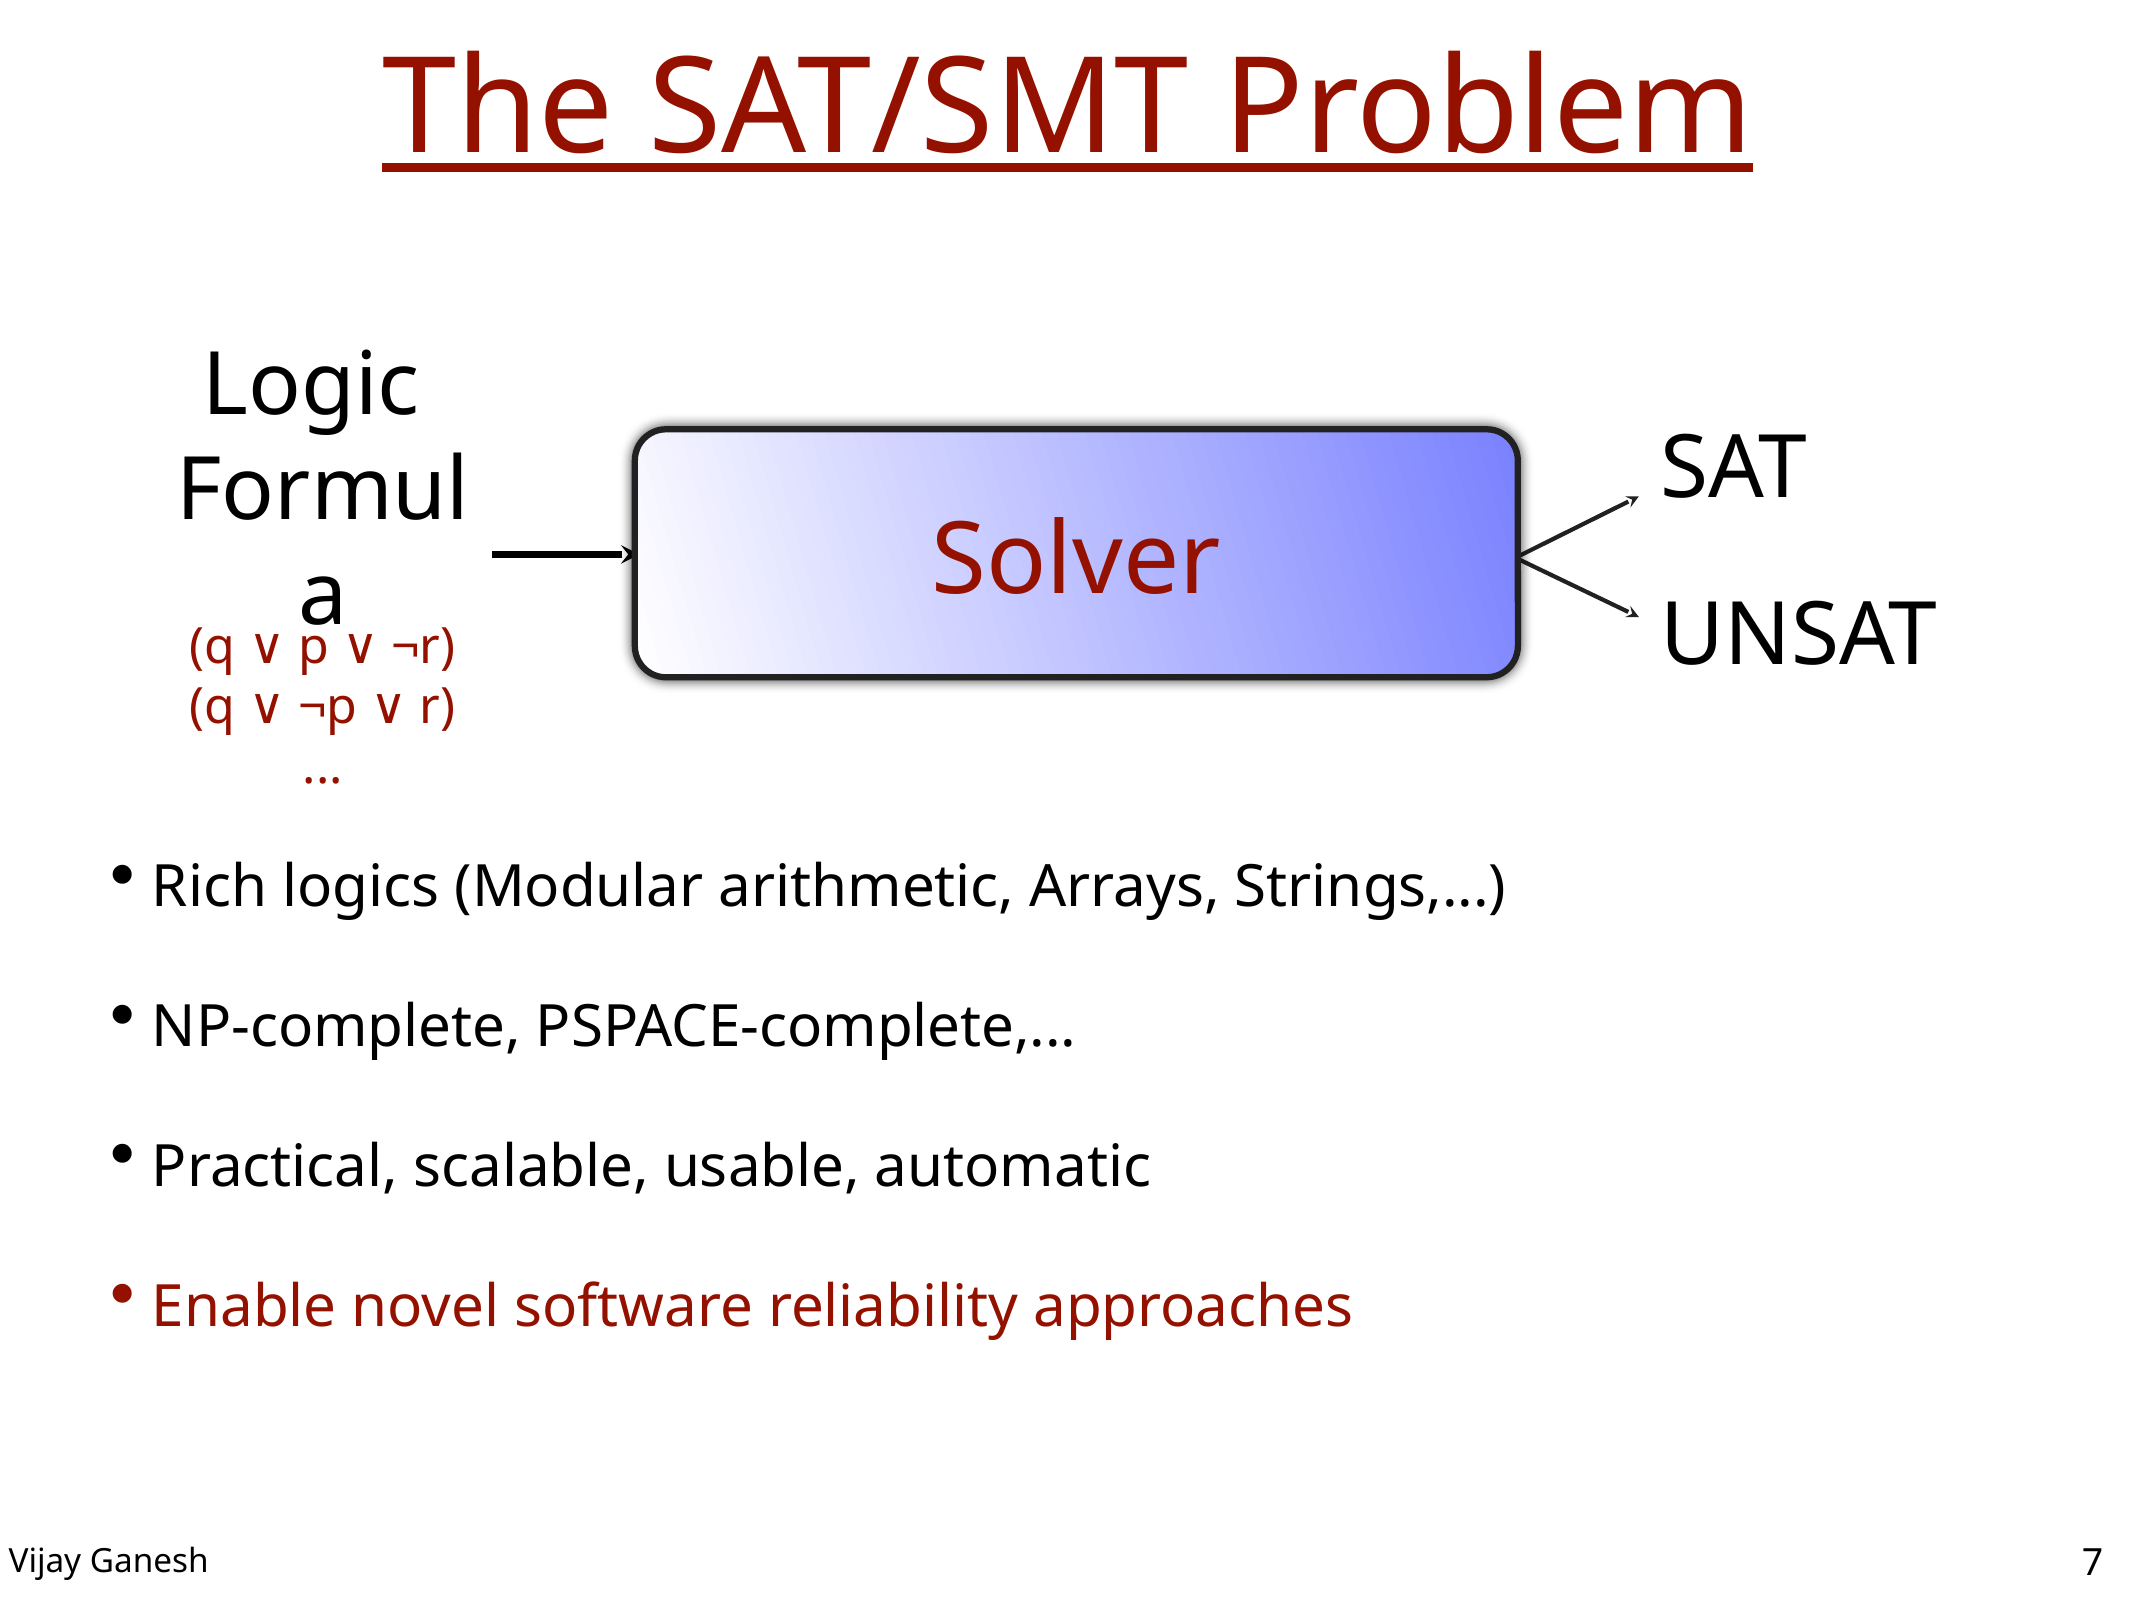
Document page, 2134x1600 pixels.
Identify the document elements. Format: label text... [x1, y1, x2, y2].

slide_number 7 [2064, 1528, 2122, 1591]
text_box Rich logics (Modular arithmetic, Arrays, Strings,...) NP-complete, PSPACE-complete,... Practical, scalable, usable, automatic Enable novel software reliability approaches [102, 839, 2034, 1346]
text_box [146, 365, 1985, 812]
title The SAT/SMT Problem [0, 0, 2134, 220]
